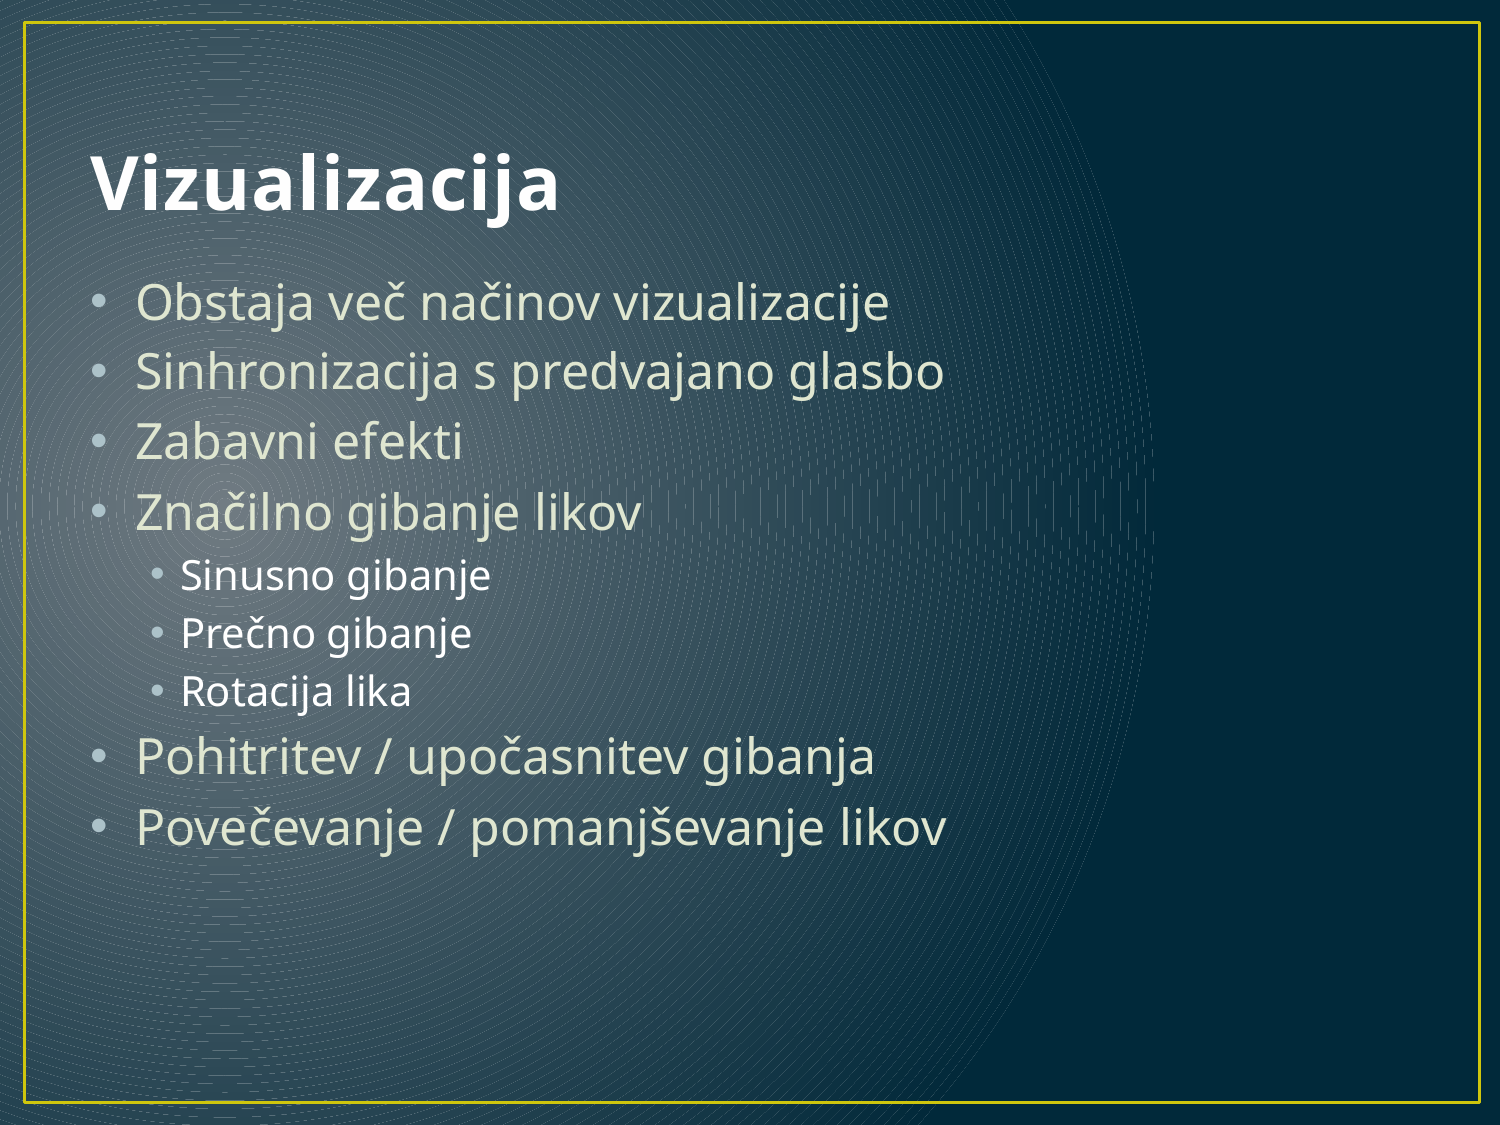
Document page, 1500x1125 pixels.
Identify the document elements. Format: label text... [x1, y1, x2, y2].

title Vizualizacija [75, 45, 1425, 233]
list Obstaja več načinov vizualizacije Sinhronizacija s predvajano glasbo Zabavni efekti Značilno gibanje likov Sinusno gibanje Prečno gibanje Rotacija lika Pohitritev / upočasnitev gibanja Povečevanje / pomanjševanje likov [75, 262, 1425, 1005]
